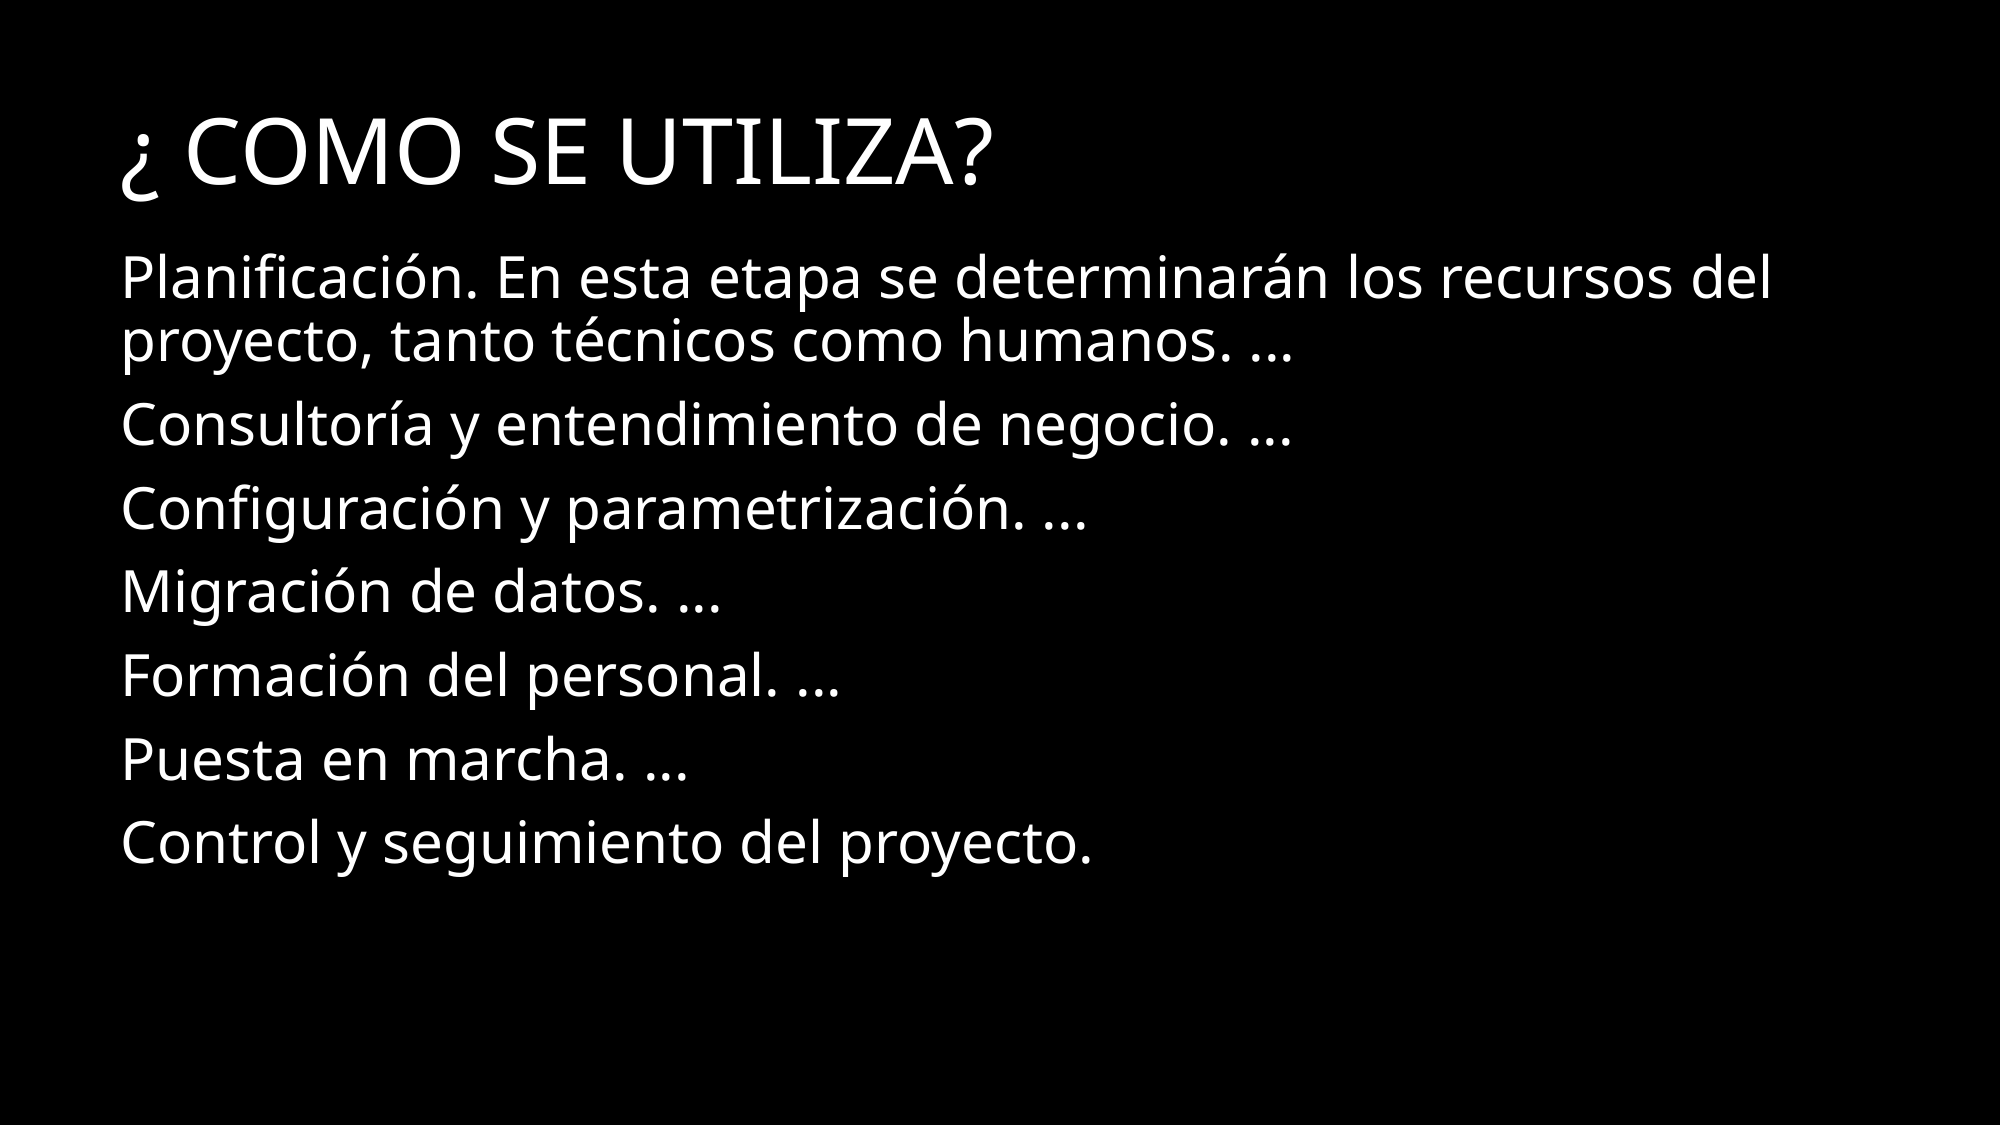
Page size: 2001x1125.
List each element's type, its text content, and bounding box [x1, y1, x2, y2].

title ¿ COMO SE UTILIZA? [105, 97, 1606, 241]
list Planificación. En esta etapa se determinarán los recursos del proyecto, tanto técnicos como humanos. ... Consultoría y entendimiento de negocio. ... Configuración y parametrización. ... Migración de datos. ... Formación del personal. ... Puesta en marcha. ... Control y seguimiento del proyecto. [105, 241, 1875, 1000]
